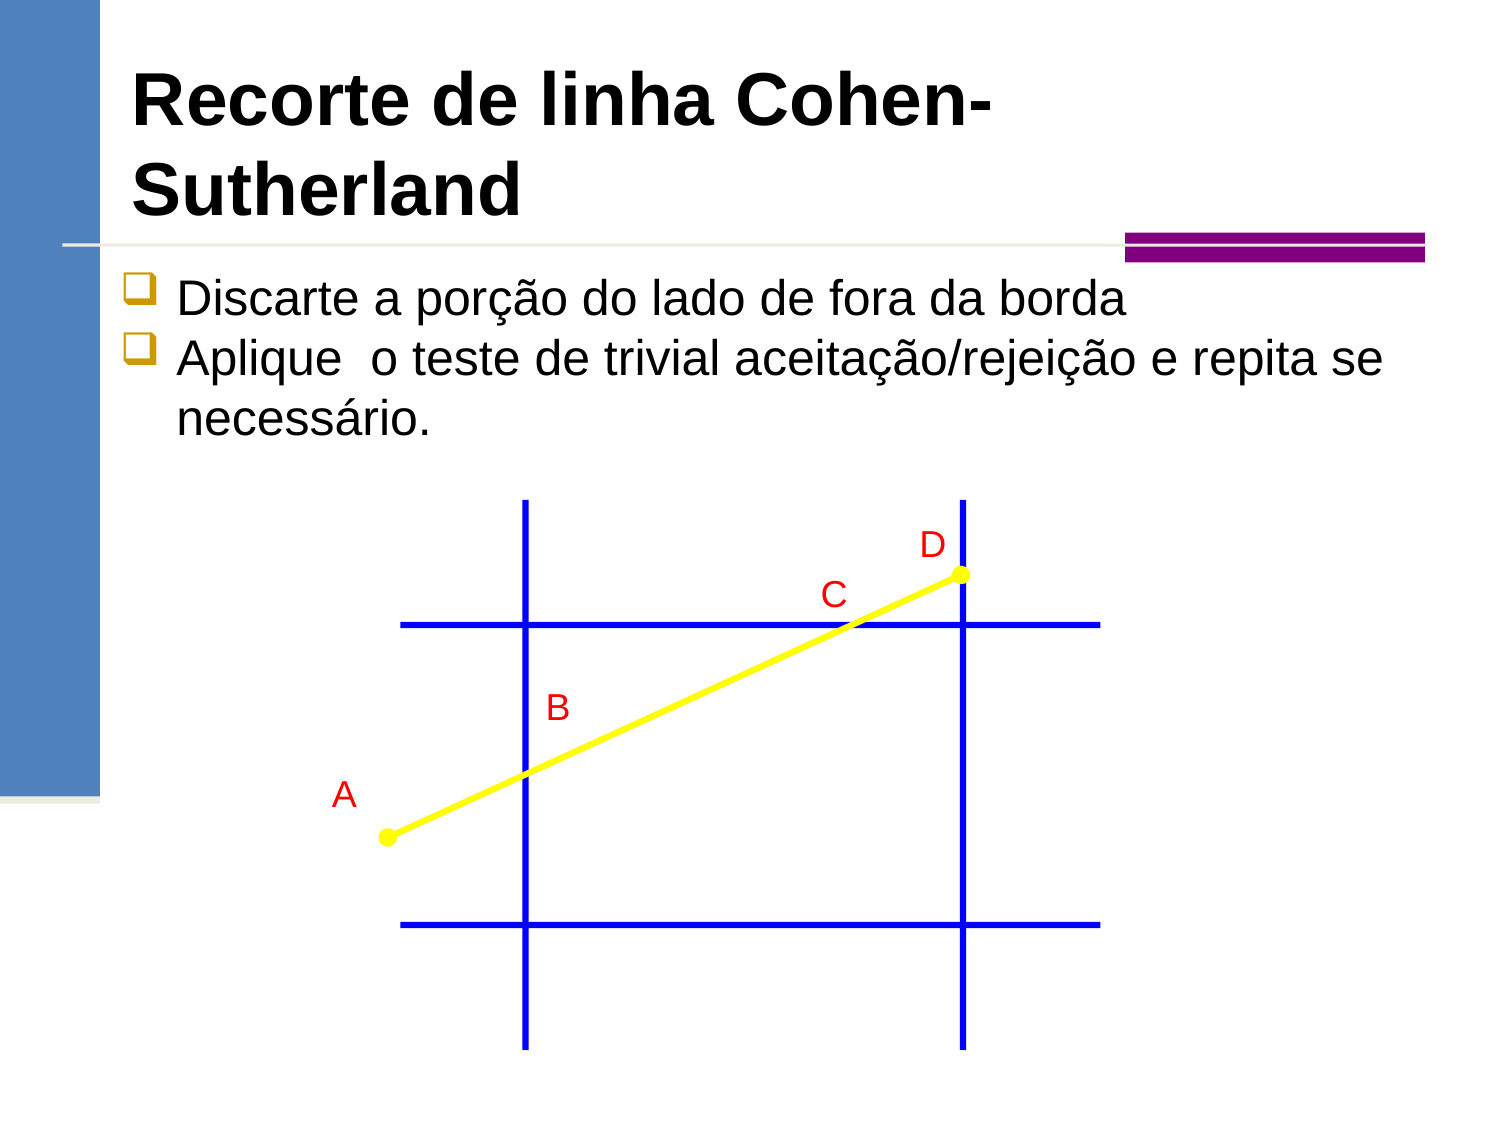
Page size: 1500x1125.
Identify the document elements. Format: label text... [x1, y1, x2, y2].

text_box A [316, 762, 372, 823]
text_box Recorte de linha Cohen-Sutherland [117, 46, 1330, 235]
text_box C [805, 562, 863, 623]
text_box [863, 568, 968, 620]
text_box D [904, 512, 962, 573]
text_box B [530, 675, 586, 736]
text_box [381, 623, 857, 844]
text_box Discarte a porção do lado de fora da borda Aplique o teste de trivial aceitação/rejeição e repita se necessário. [105, 257, 1418, 493]
